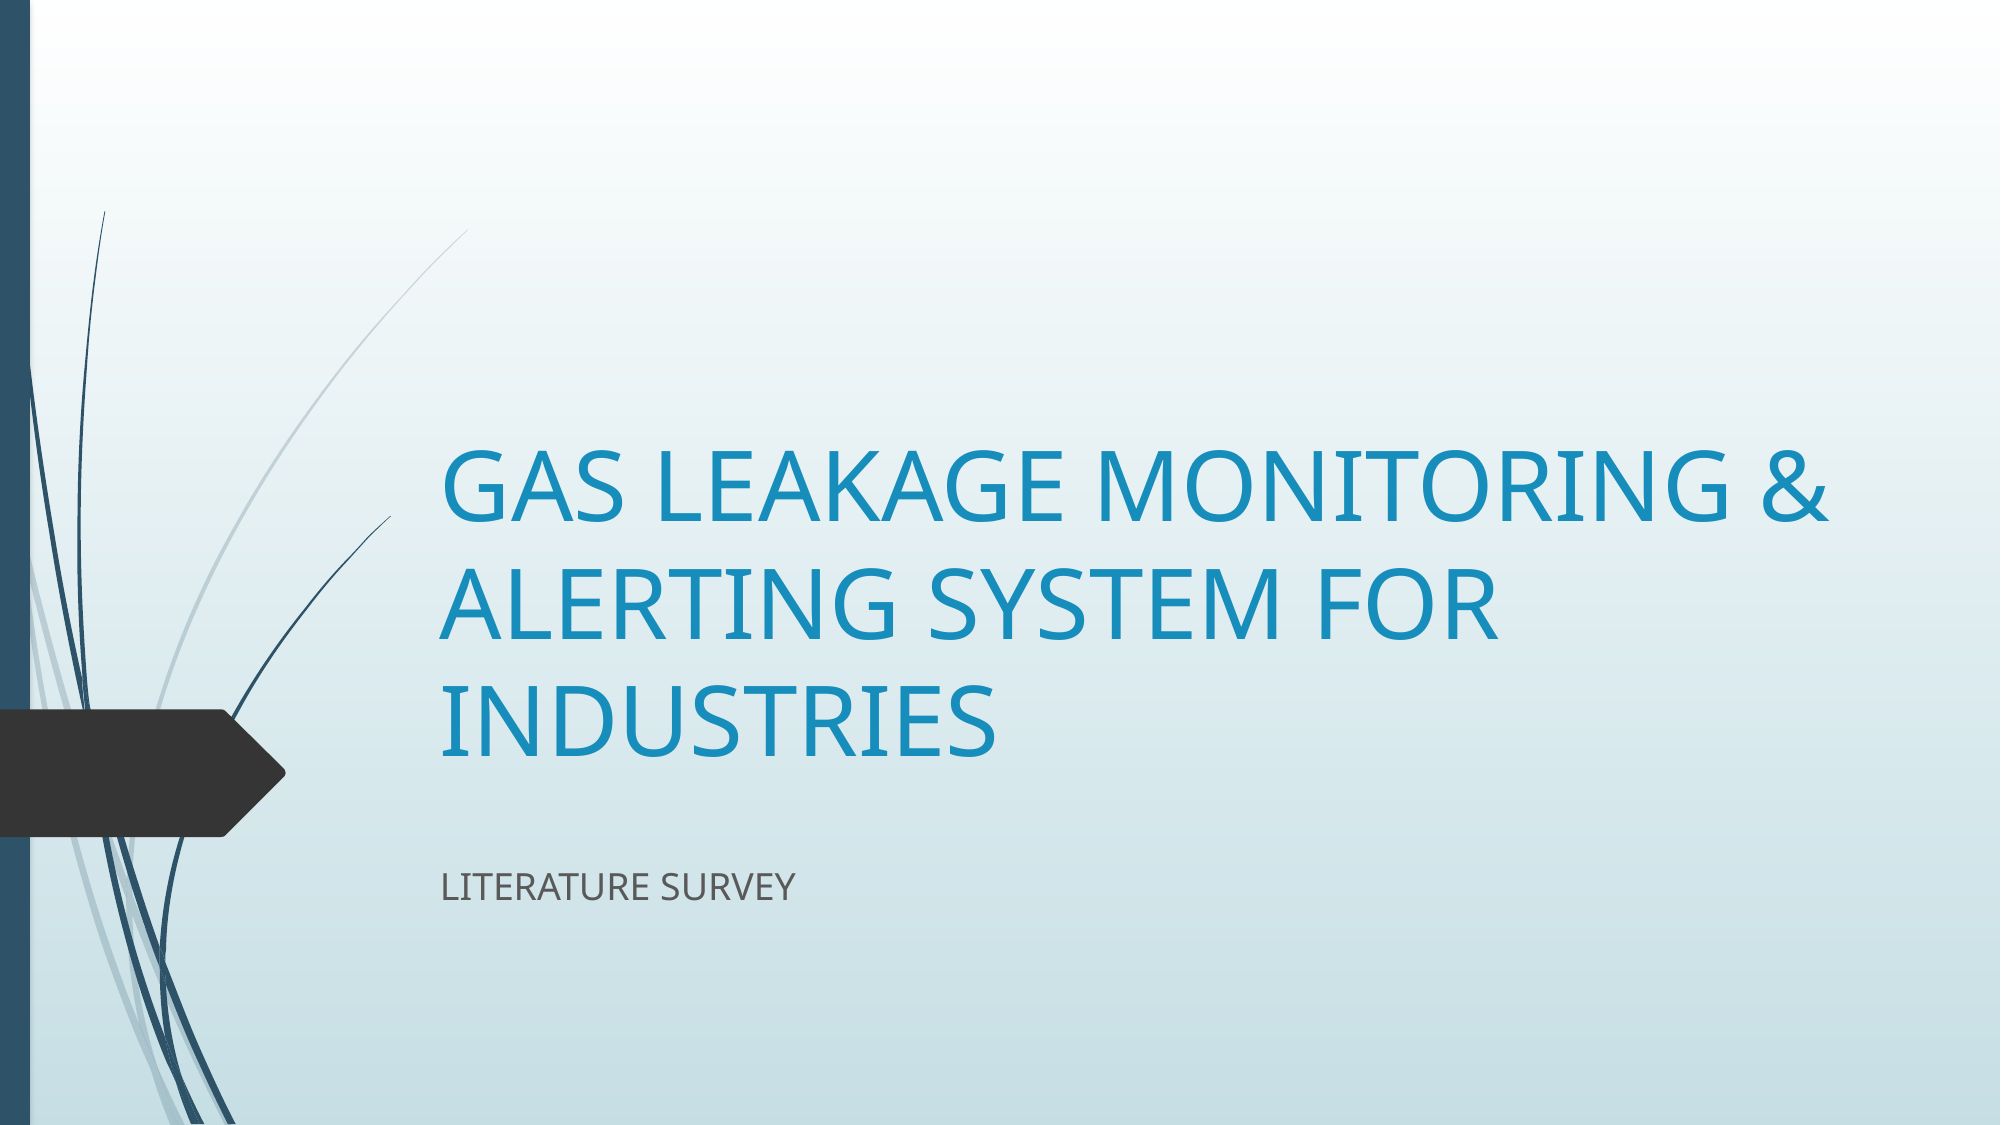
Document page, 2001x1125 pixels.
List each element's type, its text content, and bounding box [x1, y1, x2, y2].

subtitle LITERATURE SURVEY [424, 855, 1888, 1041]
title GAS LEAKAGE MONITORING & ALERTING SYSTEM FOR INDUSTRIES [424, 412, 1888, 784]
